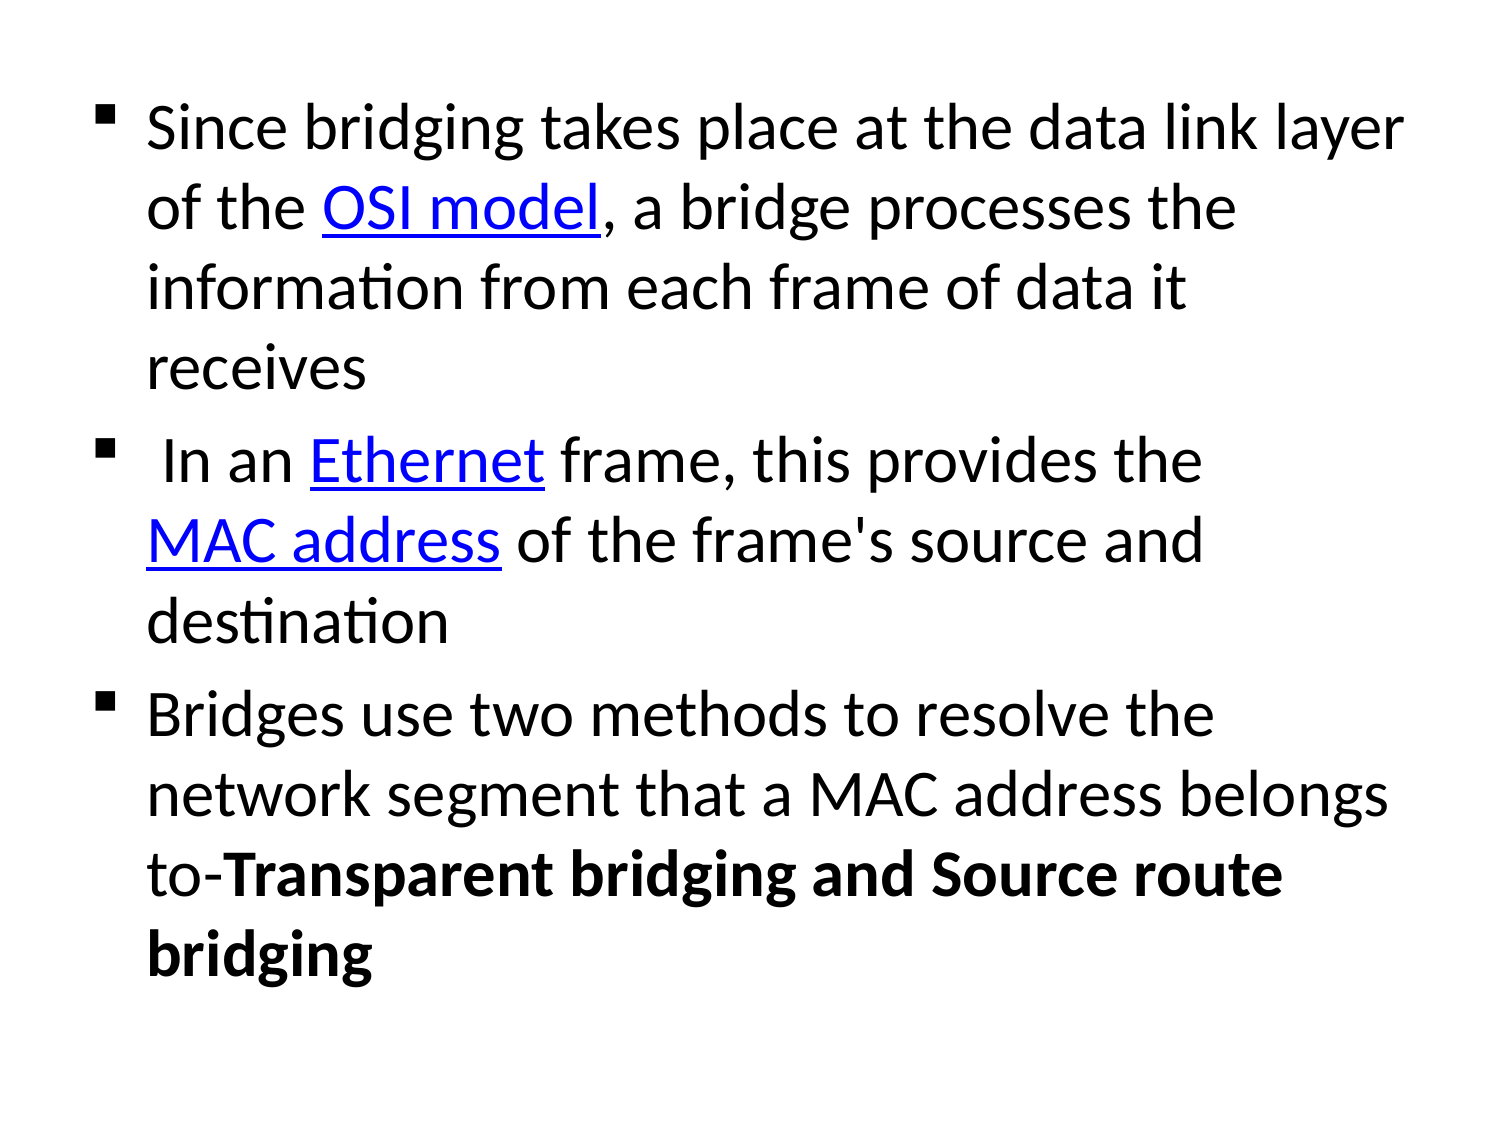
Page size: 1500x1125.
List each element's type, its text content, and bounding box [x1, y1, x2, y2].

list Since bridging takes place at the data link layer of the OSI model, a bridge processes the information from each frame of data it receives In an Ethernet frame, this provides the MAC address of the frame's source and destination Bridges use two methods to resolve the network segment that a MAC address belongs to-Transparent bridging and Source route bridging [75, 75, 1425, 1005]
